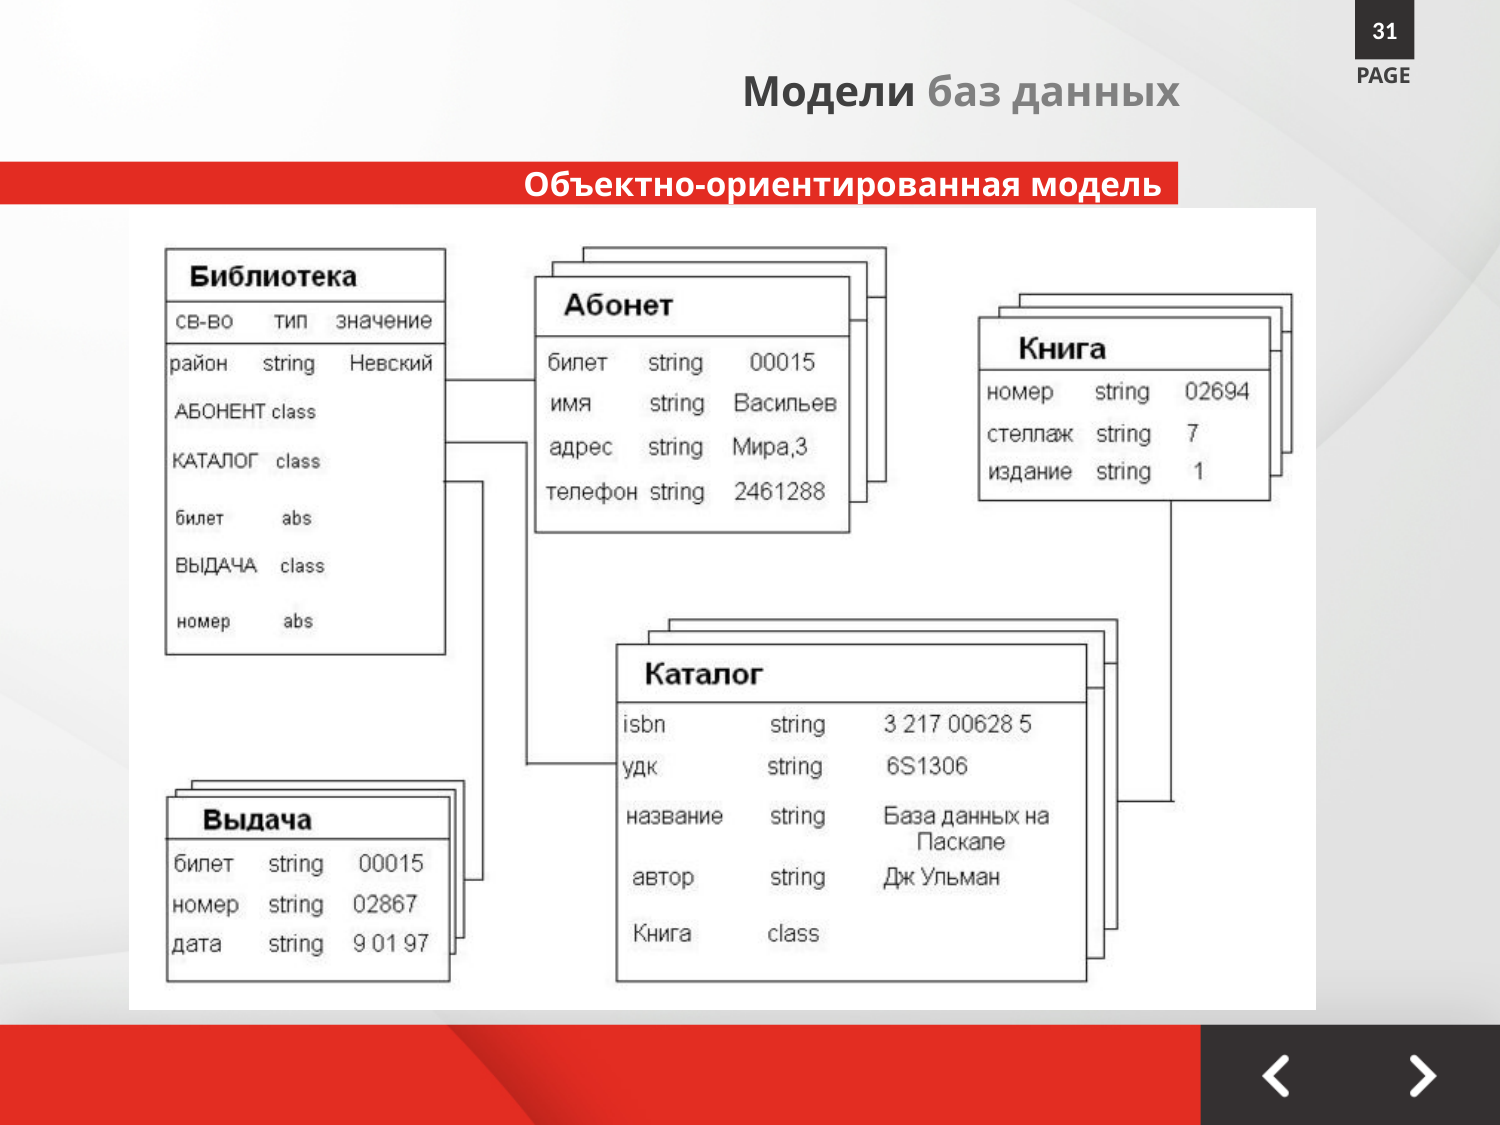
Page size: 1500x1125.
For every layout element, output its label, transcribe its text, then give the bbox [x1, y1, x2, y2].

text_box Модели баз данных [22, 57, 1196, 123]
text_box 31 [1353, 0, 1417, 61]
text_box PAGE [1341, 54, 1426, 96]
subtitle Объектно-ориентированная модель [0, 161, 1179, 205]
picture [0, 0, 1500, 1125]
